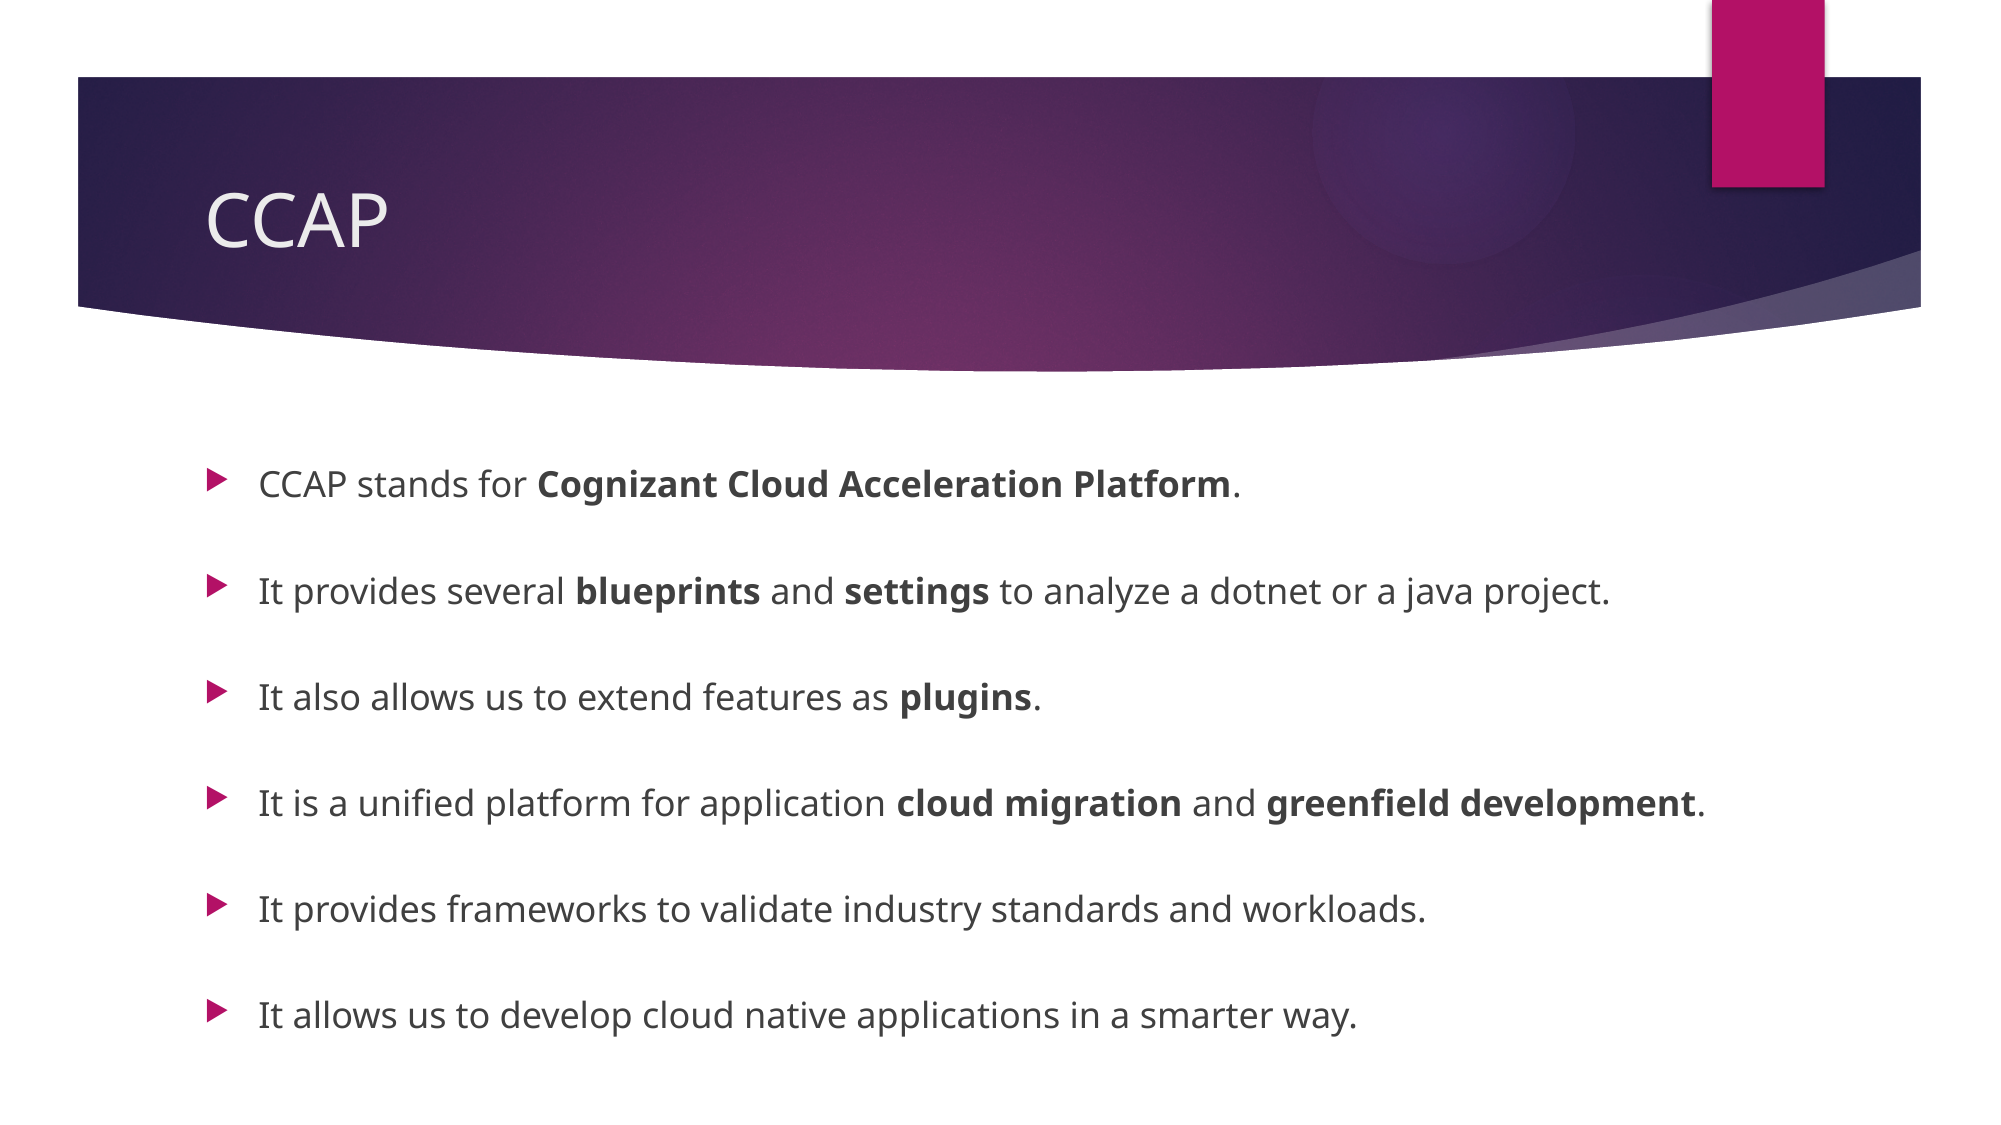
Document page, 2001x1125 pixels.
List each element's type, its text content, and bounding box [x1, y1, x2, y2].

title CCAP [189, 159, 1627, 276]
list CCAP stands for Cognizant Cloud Acceleration Platform. It provides several blueprints and settings to analyze a dotnet or a java project. It also allows us to extend features as plugins. It is a unified platform for application cloud migration and greenfield development. It provides frameworks to validate industry standards and workloads. It allows us to develop cloud native applications in a smarter way. [189, 411, 1825, 1045]
